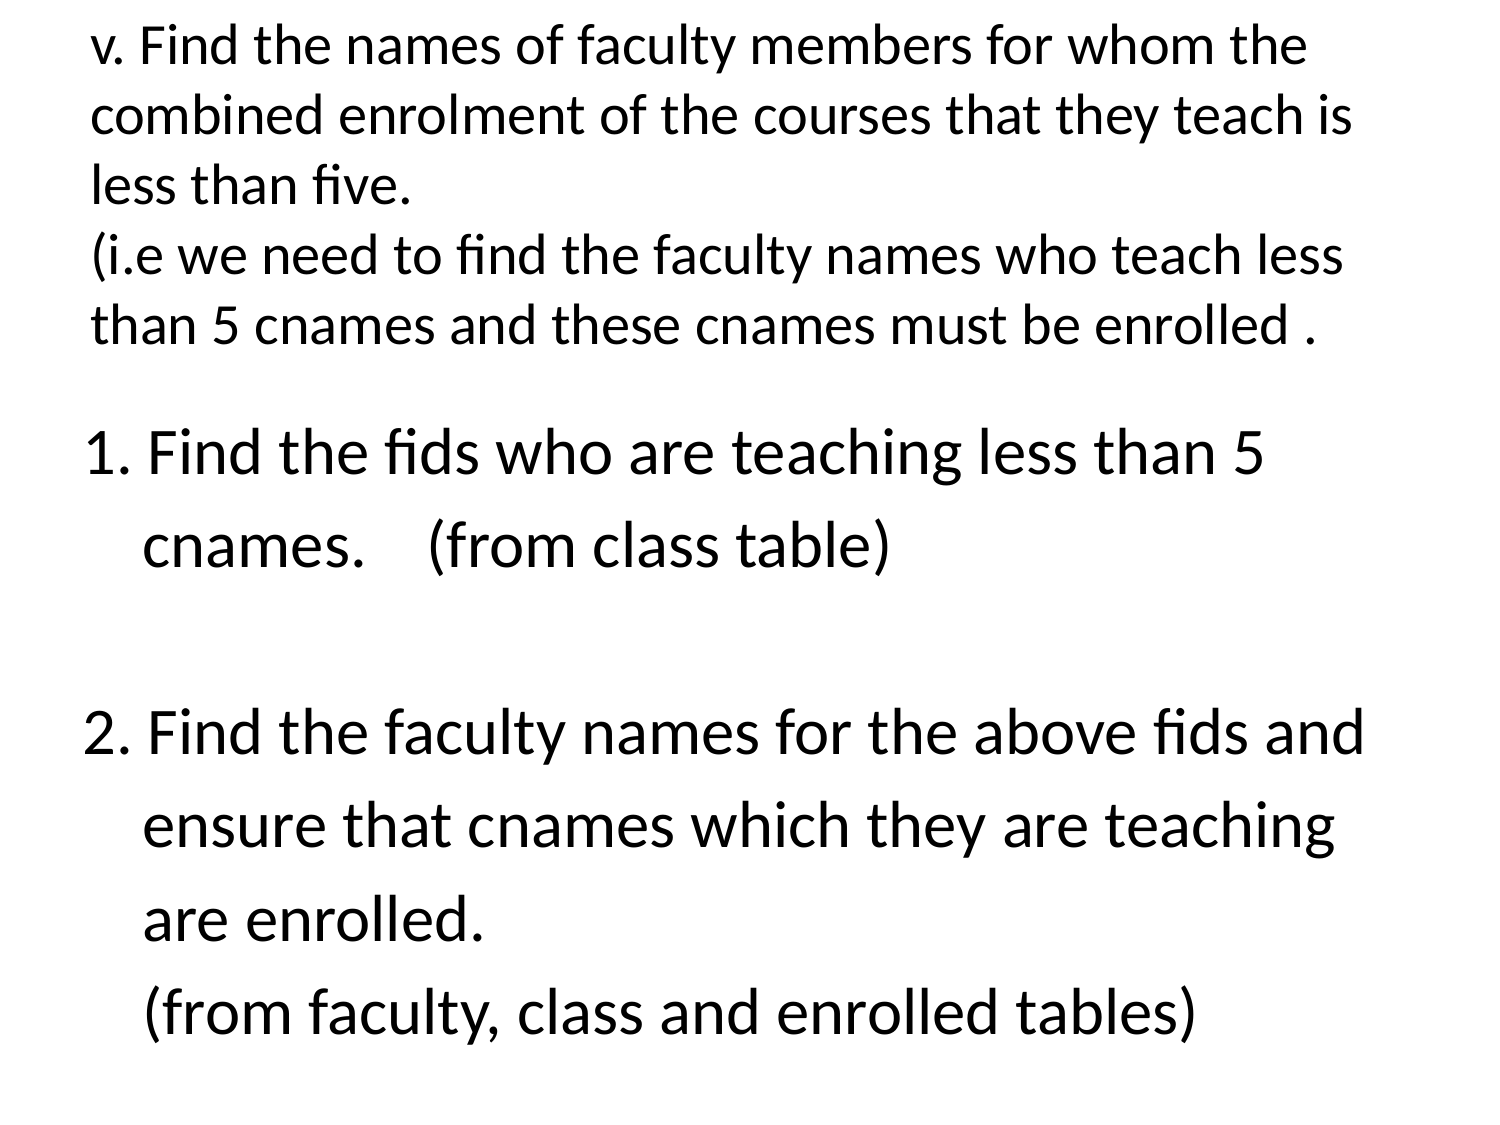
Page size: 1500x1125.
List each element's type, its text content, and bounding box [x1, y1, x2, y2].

title v. Find the names of faculty members for whom the combined enrolment of the courses that they teach is less than five. (i.e we need to find the faculty names who teach less than 5 cnames and these cnames must be enrolled . [75, 32, 1425, 399]
list 1. Find the fids who are teaching less than 5 cnames. (from class table) 2. Find the faculty names for the above fids and ensure that cnames which they are teaching are enrolled. (from faculty, class and enrolled tables) [37, 399, 1463, 1063]
